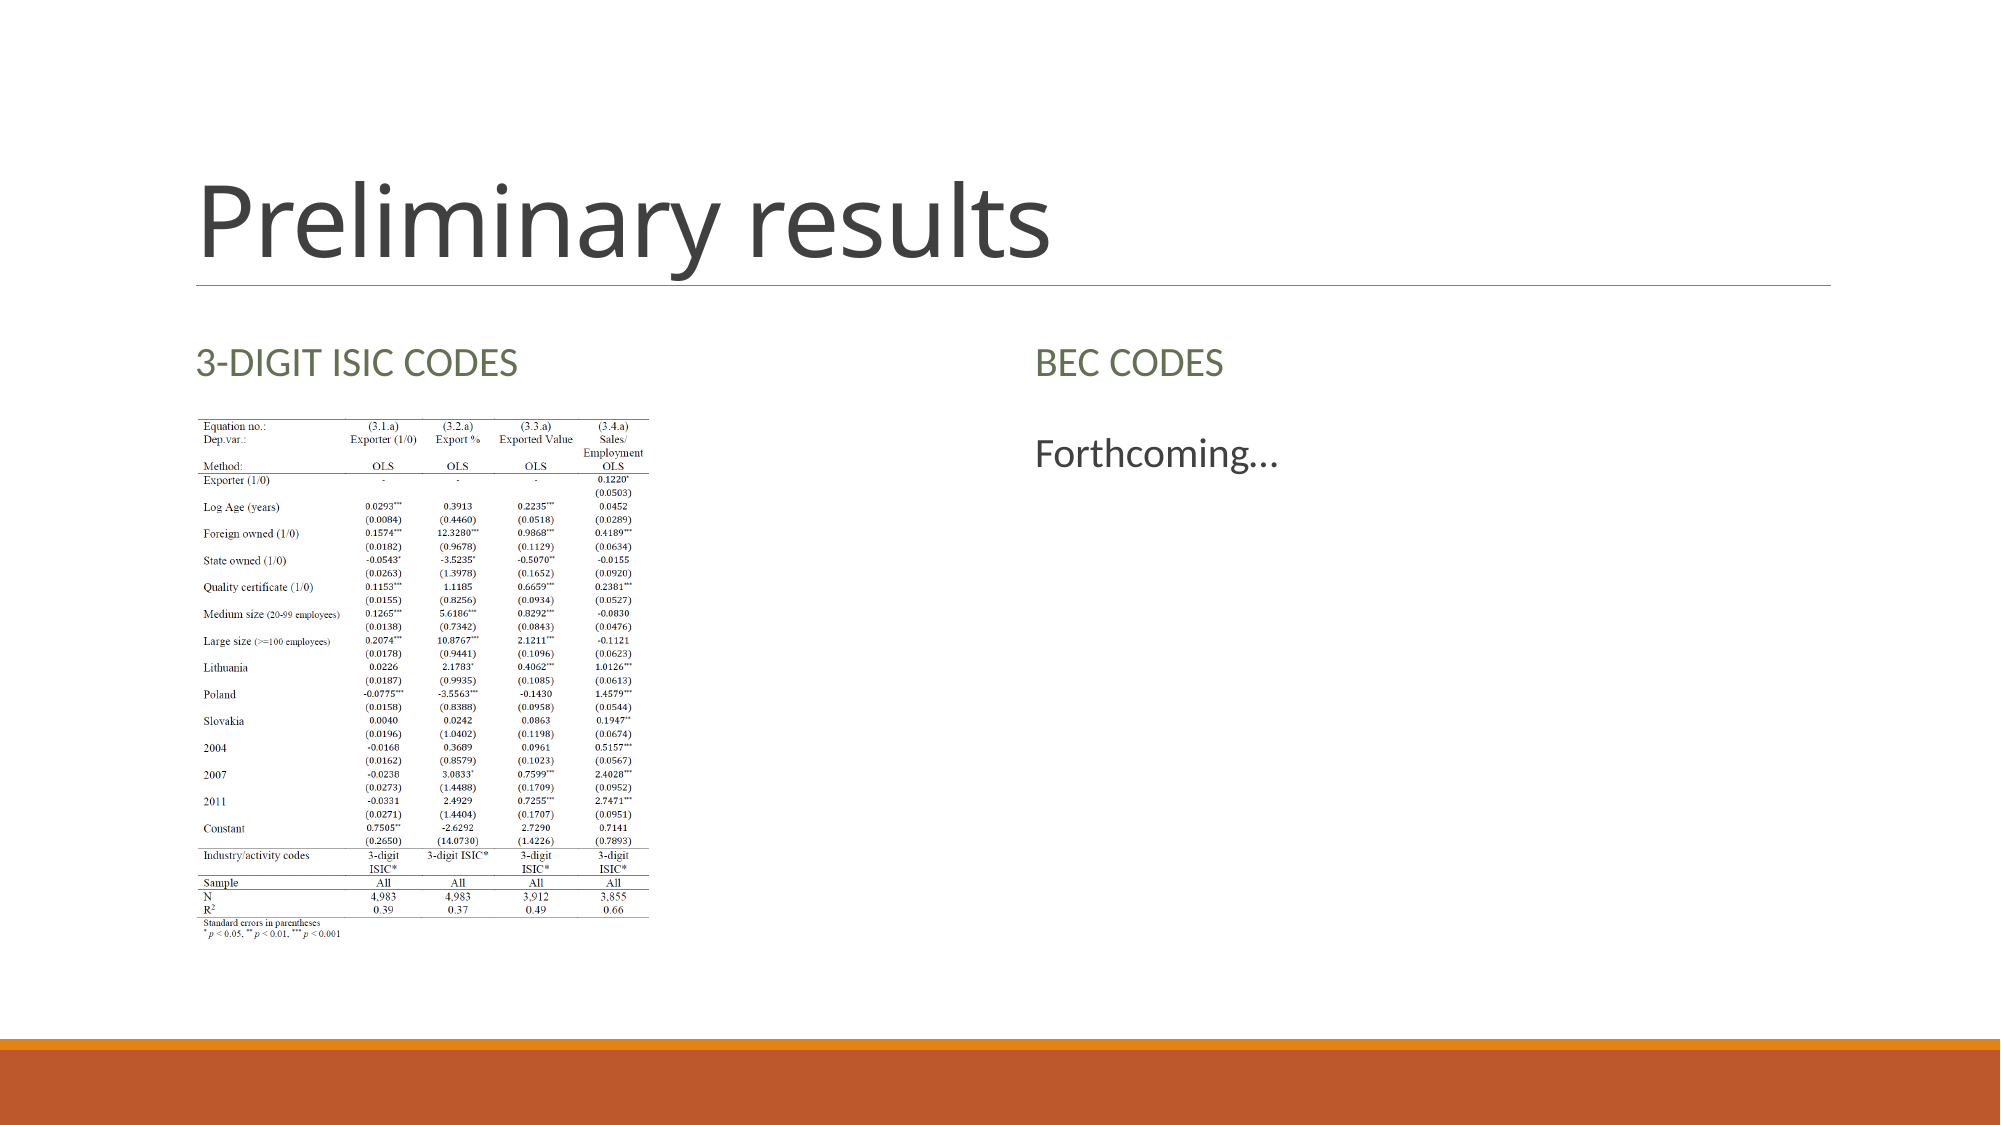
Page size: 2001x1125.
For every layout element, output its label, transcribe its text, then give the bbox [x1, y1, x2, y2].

list 3-DIGIT ISIC CODES [180, 302, 990, 424]
list BEC CODES [1020, 302, 1830, 423]
title Preliminary results [180, 47, 1830, 285]
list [179, 399, 696, 956]
list Forthcoming… [1020, 423, 1830, 978]
